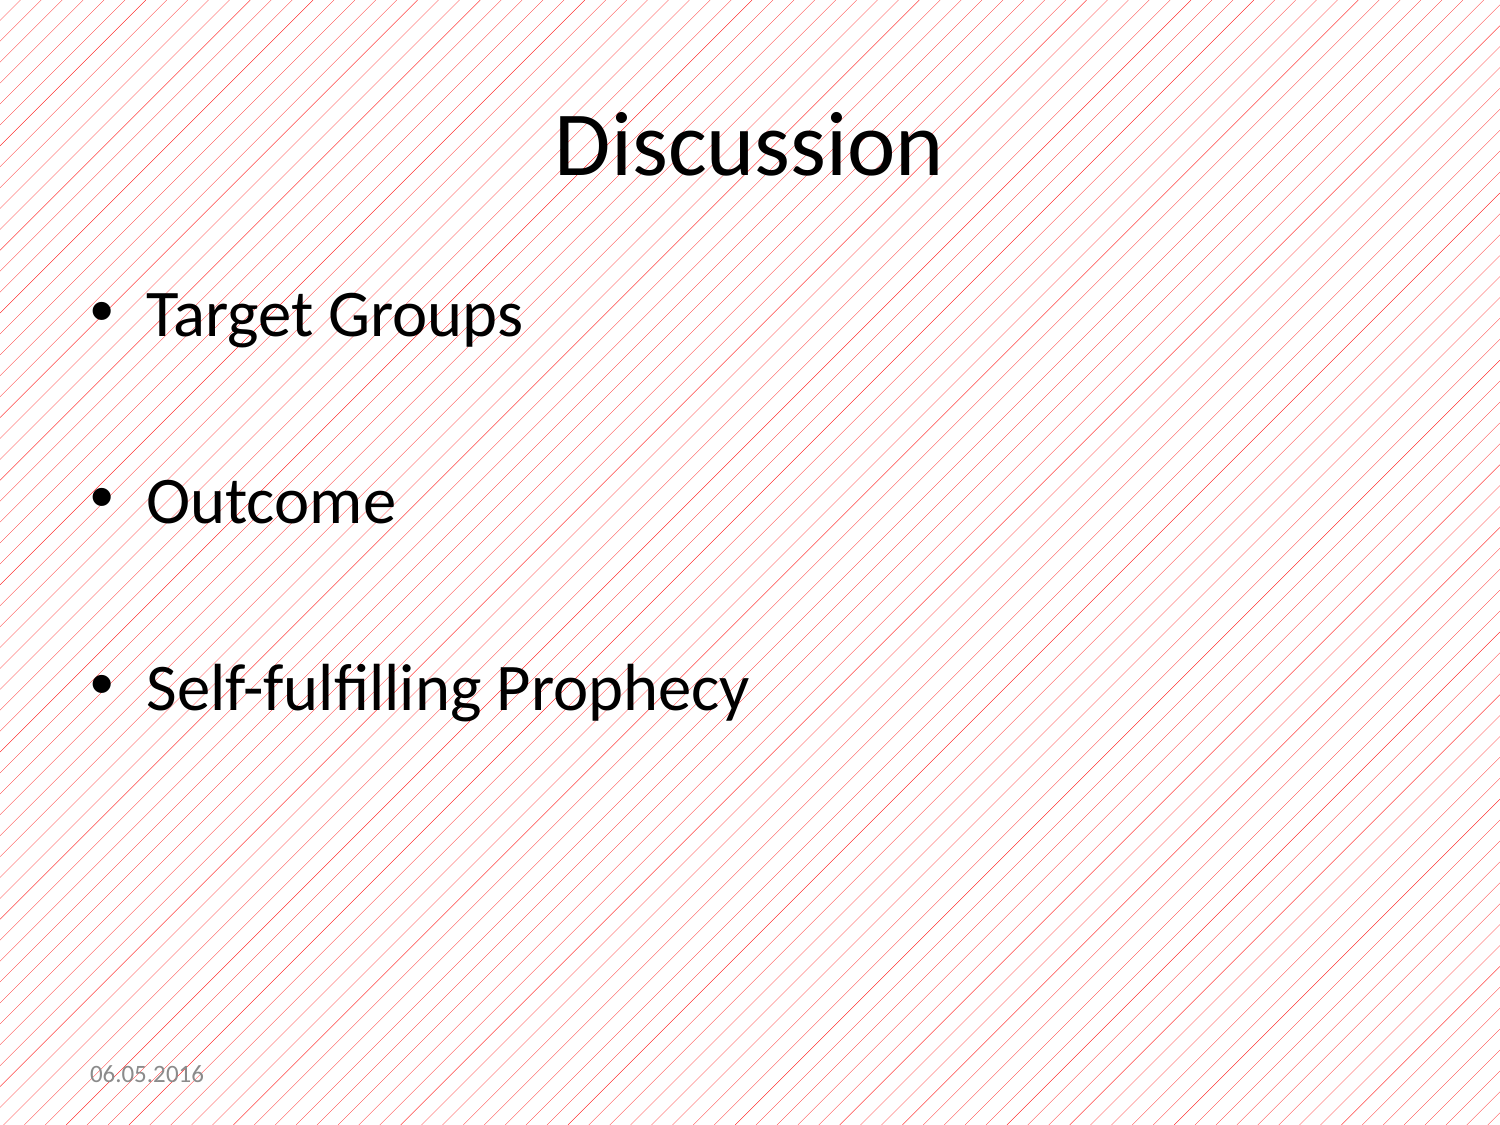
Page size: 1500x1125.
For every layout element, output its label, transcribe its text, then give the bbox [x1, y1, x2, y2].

title Discussion [75, 45, 1425, 233]
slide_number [75, 1042, 425, 1103]
list Target Groups Outcome Self-fulfilling Prophecy [75, 262, 1425, 1005]
